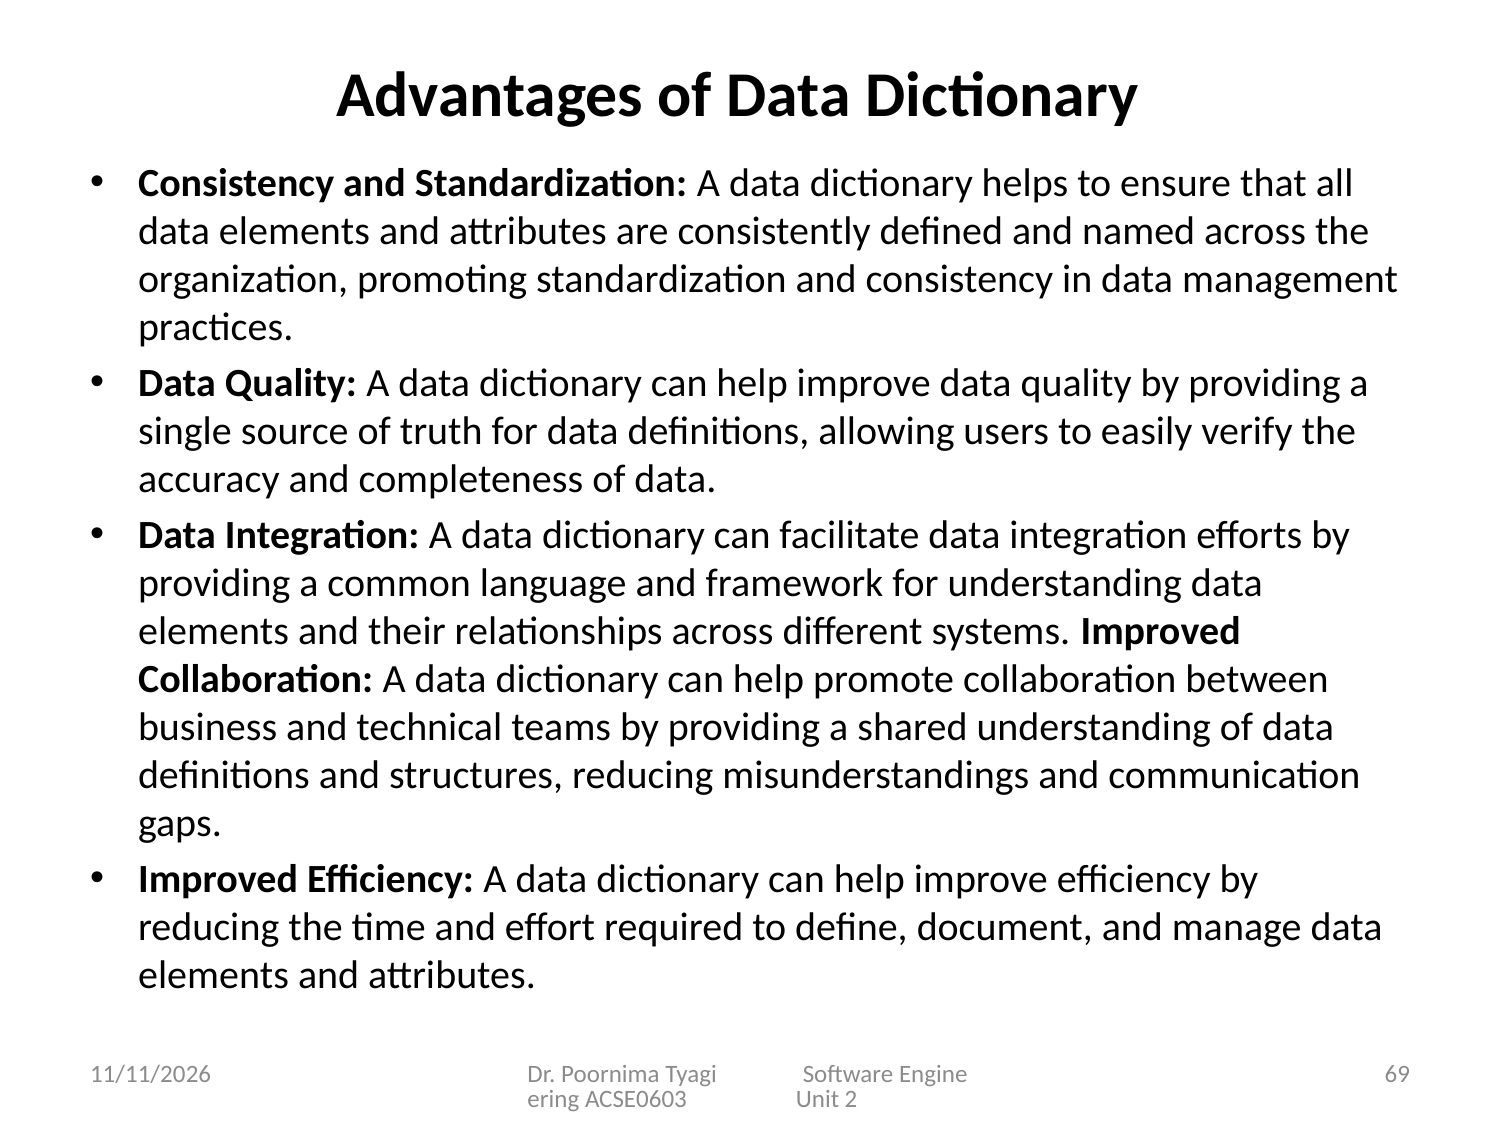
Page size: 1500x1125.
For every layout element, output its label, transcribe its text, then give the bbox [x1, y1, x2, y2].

list Consistency and Standardization: A data dictionary helps to ensure that all data elements and attributes are consistently defined and named across the organization, promoting standardization and consistency in data management practices. Data Quality: A data dictionary can help improve data quality by providing a single source of truth for data definitions, allowing users to easily verify the accuracy and completeness of data. Data Integration: A data dictionary can facilitate data integration efforts by providing a common language and framework for understanding data elements and their relationships across different systems. Improved Collaboration: A data dictionary can help promote collaboration between business and technical teams by providing a shared understanding of data definitions and structures, reducing misunderstandings and communication gaps. Improved Efficiency: A data dictionary can help improve efficiency by reducing the time and effort required to define, document, and manage data elements and attributes. [75, 149, 1425, 1017]
title Advantages of Data Dictionary [75, 45, 1400, 138]
slide_number 69 [1074, 1042, 1425, 1103]
footer Dr. Poornima Tyagi Software Engineering ACSE0603 Unit 2 [512, 1042, 988, 1103]
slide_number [75, 1042, 425, 1103]
